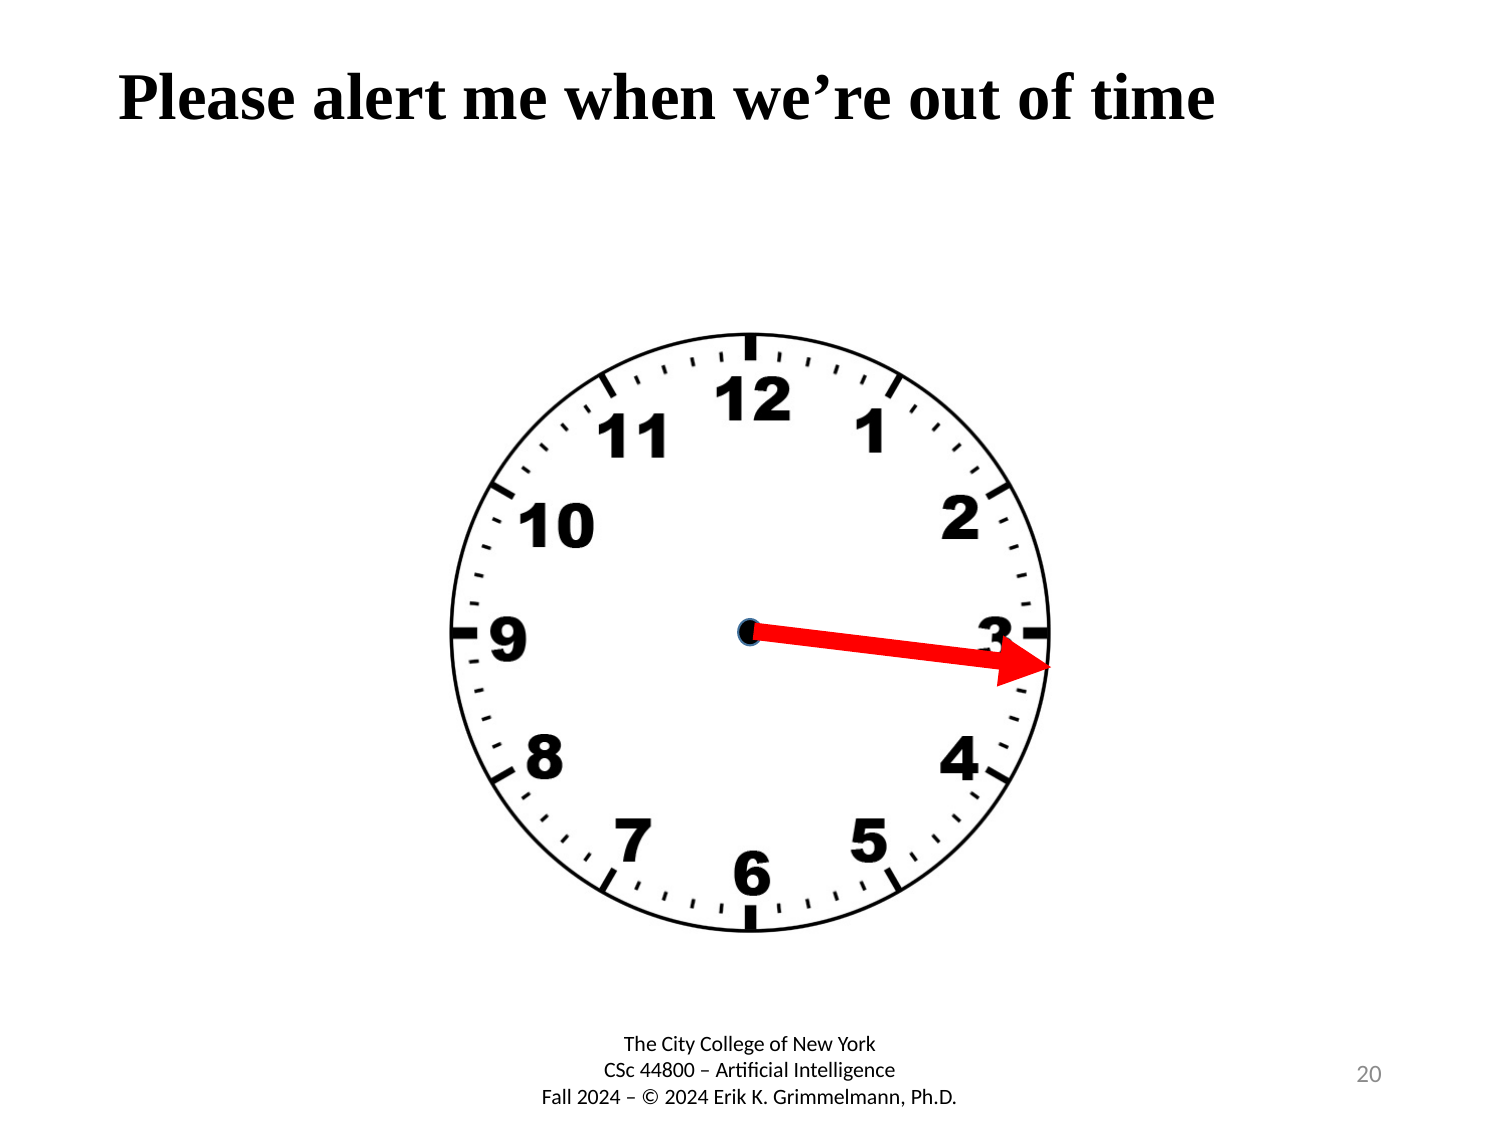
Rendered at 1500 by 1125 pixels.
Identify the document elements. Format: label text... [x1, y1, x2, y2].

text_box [448, 330, 1052, 934]
slide_number 20 [1059, 1042, 1397, 1103]
title Please alert me when we’re out of time [103, 42, 1397, 153]
